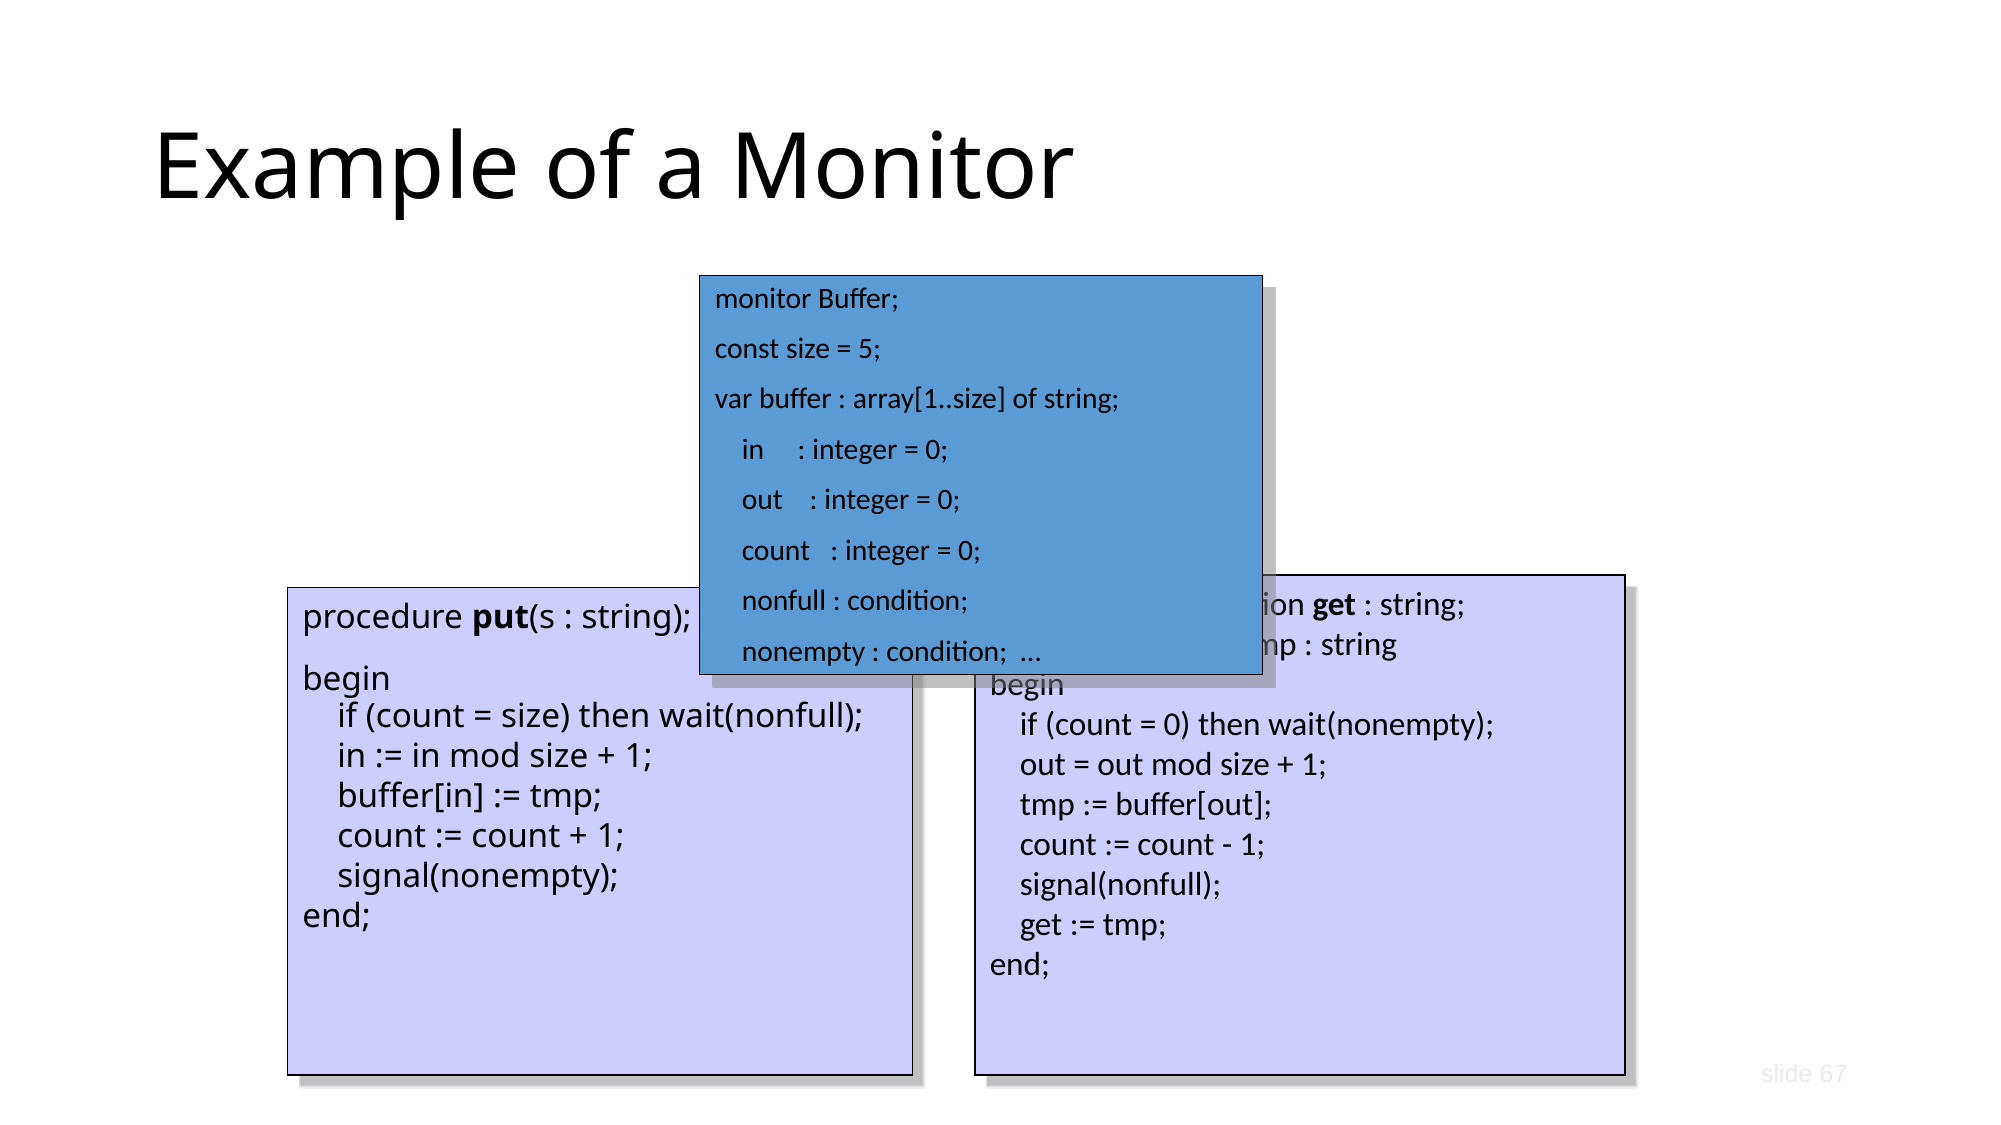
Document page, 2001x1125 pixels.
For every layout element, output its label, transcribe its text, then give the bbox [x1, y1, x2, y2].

slide_number slide 67 [1412, 1042, 1863, 1103]
title Example of a Monitor [137, 59, 1863, 278]
text_box function get : string; var tmp : string begin if (count = 0) then wait(nonempty); out = out mod size + 1; tmp := buffer[out]; count := count - 1; signal(nonfull); get := tmp; end; [975, 575, 1625, 1075]
text_box procedure put(s : string); begin if (count = size) then wait(nonfull); in := in mod size + 1; buffer[in] := tmp; count := count + 1; signal(nonempty); end; [287, 587, 913, 1075]
list monitor Buffer; const size = 5; var buffer : array[1..size] of string; in : integer = 0; out : integer = 0; count : integer = 0; nonfull : condition; nonempty : condition; … [699, 275, 1263, 675]
